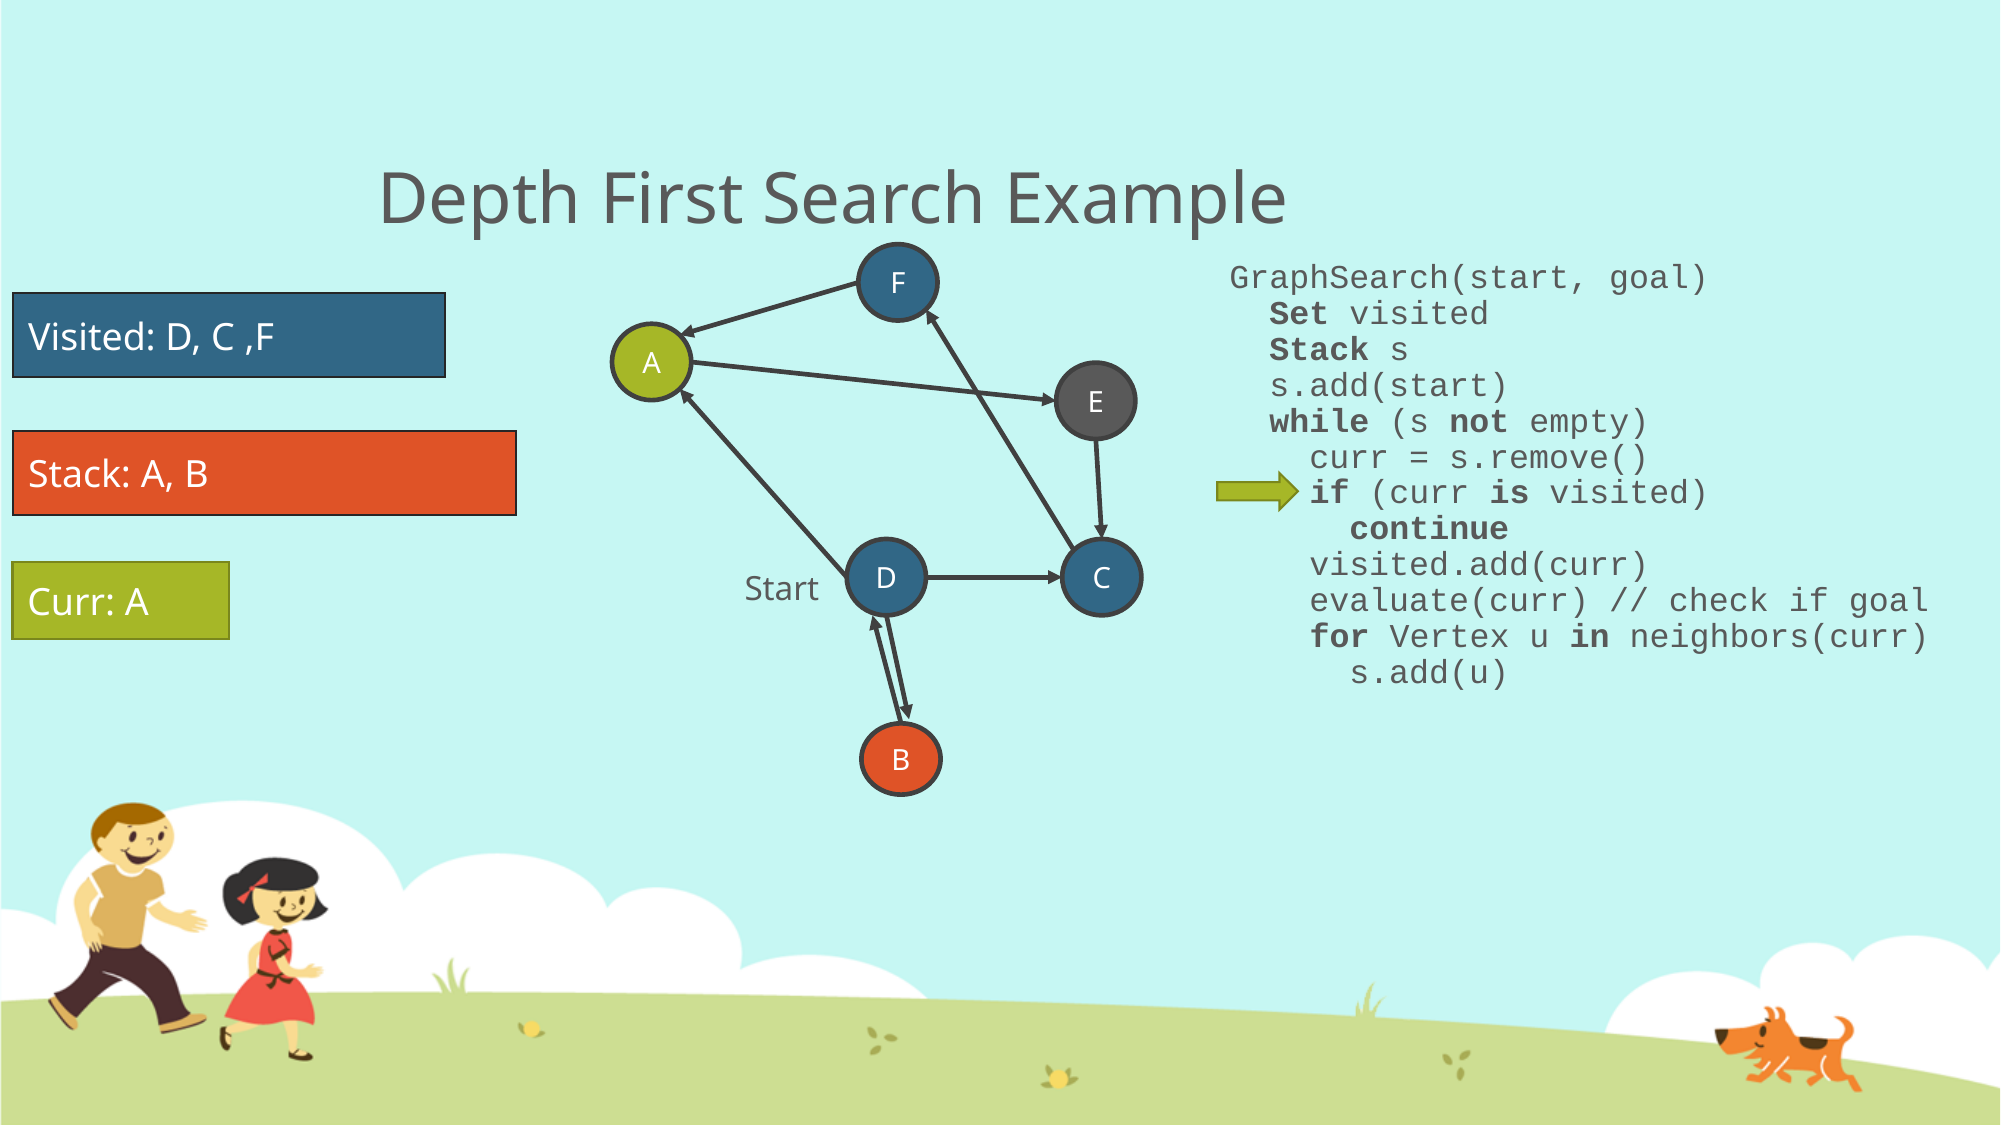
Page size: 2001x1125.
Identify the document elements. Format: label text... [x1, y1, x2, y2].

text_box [691, 361, 926, 401]
text_box A [610, 322, 693, 402]
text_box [679, 282, 859, 335]
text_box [872, 615, 901, 724]
text_box Start [729, 559, 849, 615]
text_box Stack: A, B [12, 430, 517, 516]
text_box Visited: D, C ,F [12, 292, 446, 378]
text_box Curr: A [11, 561, 230, 640]
text_box E [1074, 361, 1137, 440]
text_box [1095, 438, 1102, 539]
picture [0, 0, 2001, 1125]
title Depth First Search Example [362, 50, 1900, 247]
text_box [1216, 470, 1300, 513]
text_box D [849, 537, 927, 615]
list GraphSearch(start, goal) Set visited Stack s s.add(start) while (s not empty) curr = s.remove() if (curr is visited) continue visited.add(curr) evaluate(curr) // check if goal for Vertex u in neighbors(curr) s.add(u) [1206, 252, 2000, 928]
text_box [926, 309, 1074, 551]
text_box B [860, 722, 942, 796]
text_box C [1061, 537, 1143, 617]
text_box F [857, 243, 939, 322]
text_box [679, 388, 847, 578]
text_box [901, 615, 910, 720]
